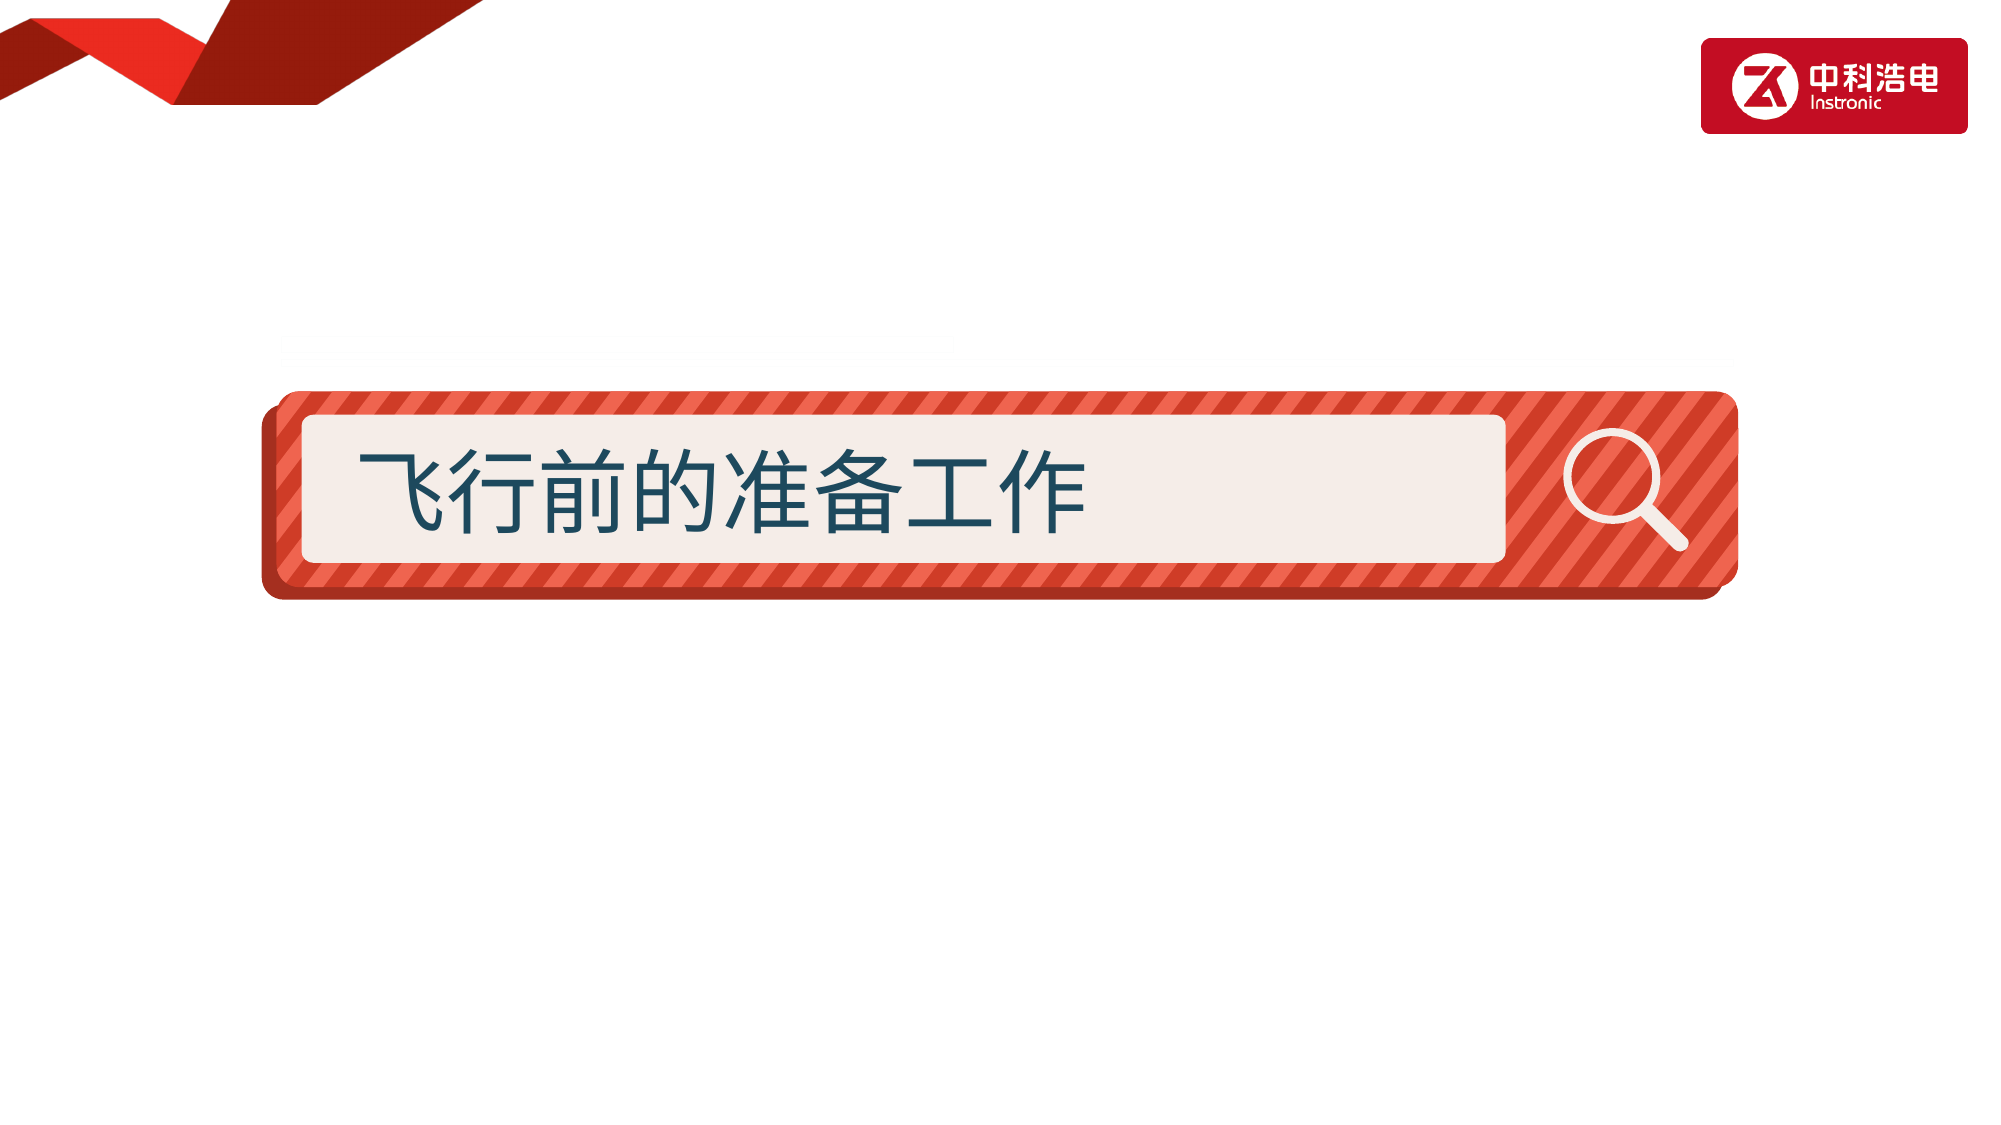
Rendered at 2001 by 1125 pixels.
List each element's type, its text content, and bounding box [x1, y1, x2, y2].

text_box [483, 563, 520, 588]
text_box [1020, 563, 1059, 588]
text_box [913, 391, 949, 414]
text_box [1151, 391, 1188, 414]
text_box [1311, 391, 1348, 414]
text_box [363, 563, 401, 588]
text_box [1411, 391, 1447, 414]
text_box [753, 391, 790, 414]
text_box [1053, 391, 1088, 414]
text_box [802, 563, 839, 588]
text_box [981, 563, 1019, 588]
text_box [1439, 563, 1476, 588]
text_box [1371, 391, 1407, 414]
text_box [523, 563, 560, 588]
text_box [961, 563, 998, 588]
text_box [1220, 563, 1258, 588]
text_box [276, 391, 312, 438]
text_box [315, 391, 352, 414]
text_box [1478, 476, 1567, 588]
text_box [1563, 428, 1689, 552]
text_box [1092, 391, 1128, 414]
text_box [1231, 391, 1268, 414]
text_box [1583, 441, 1641, 511]
text_box [762, 563, 799, 588]
text_box [276, 433, 301, 491]
text_box [1505, 391, 1547, 445]
text_box [734, 391, 769, 414]
text_box [277, 538, 304, 583]
text_box [535, 391, 571, 414]
text_box [861, 563, 899, 588]
text_box [336, 391, 371, 414]
text_box [1259, 563, 1298, 588]
text_box [1060, 563, 1098, 588]
text_box [633, 391, 671, 414]
text_box [575, 391, 610, 414]
text_box [463, 563, 501, 588]
text_box [395, 391, 431, 414]
text_box [1648, 391, 1706, 456]
text_box [1506, 391, 1626, 550]
text_box [821, 563, 859, 588]
text_box [1498, 496, 1576, 588]
text_box [1398, 563, 1436, 588]
text_box [643, 563, 679, 588]
text_box [383, 563, 422, 588]
text_box [933, 391, 969, 414]
text_box [554, 391, 591, 414]
text_box [355, 391, 392, 414]
text_box [276, 485, 301, 543]
text_box [940, 563, 979, 588]
text_box [1430, 391, 1467, 414]
text_box [881, 563, 918, 588]
text_box [1657, 391, 1724, 476]
text_box [1697, 533, 1739, 588]
text_box [1200, 563, 1237, 588]
text_box [1653, 392, 1737, 508]
picture [1701, 38, 1968, 135]
text_box [1678, 507, 1739, 588]
text_box [1598, 523, 1658, 588]
text_box [1506, 391, 1606, 523]
text_box [1339, 563, 1377, 588]
text_box [303, 563, 342, 588]
text_box [1518, 510, 1589, 588]
text_box [1558, 523, 1625, 588]
text_box [854, 391, 889, 414]
text_box [286, 560, 321, 588]
text_box [376, 391, 411, 414]
text_box [423, 563, 461, 588]
text_box [793, 391, 830, 414]
text_box [893, 391, 929, 414]
text_box [1636, 391, 1686, 442]
text_box [1578, 517, 1646, 588]
text_box [1013, 391, 1049, 414]
text_box [1618, 534, 1669, 588]
text_box [1574, 437, 1629, 502]
text_box [1001, 563, 1038, 588]
text_box [813, 391, 849, 414]
text_box [781, 563, 820, 588]
text_box [1350, 391, 1388, 414]
text_box [1172, 391, 1208, 414]
text_box [654, 391, 690, 414]
text_box [1390, 391, 1427, 414]
text_box [562, 563, 600, 588]
text_box [502, 563, 541, 588]
text_box [1179, 563, 1218, 588]
text_box [972, 391, 1009, 414]
text_box [722, 563, 759, 588]
text_box [702, 563, 740, 588]
text_box [276, 513, 301, 570]
text_box [713, 391, 751, 414]
text_box [583, 563, 621, 588]
text_box [1080, 563, 1117, 588]
text_box [1299, 563, 1337, 588]
text_box [1359, 563, 1396, 588]
text_box [1191, 391, 1228, 414]
text_box [542, 563, 581, 588]
text_box [1319, 563, 1357, 588]
text_box [1120, 563, 1157, 588]
text_box [415, 391, 451, 414]
text_box [434, 391, 471, 414]
text_box [901, 563, 939, 588]
text_box [921, 563, 958, 588]
text_box [1638, 545, 1684, 588]
text_box [443, 563, 481, 588]
text_box [1681, 455, 1739, 544]
text_box [514, 391, 551, 414]
text_box [276, 460, 301, 517]
text_box [602, 563, 640, 588]
text_box [662, 563, 700, 588]
text_box [1491, 391, 1526, 420]
text_box [324, 563, 361, 588]
text_box [1100, 563, 1138, 588]
text_box [1331, 391, 1367, 414]
text_box [276, 391, 332, 464]
text_box [1280, 563, 1317, 588]
text_box [1271, 391, 1308, 414]
text_box [1572, 437, 1611, 487]
text_box [1291, 391, 1327, 414]
text_box [1618, 391, 1666, 433]
text_box [682, 563, 720, 588]
text_box [1419, 563, 1457, 588]
text_box [1613, 467, 1652, 515]
text_box [952, 391, 989, 414]
text_box [1538, 519, 1606, 588]
text_box [1111, 391, 1149, 414]
text_box [1506, 391, 1586, 498]
text_box [594, 391, 631, 414]
text_box [343, 563, 382, 588]
text_box [1252, 391, 1287, 414]
text_box [1470, 391, 1507, 414]
text_box [833, 391, 870, 414]
text_box [403, 563, 440, 588]
text_box [1658, 404, 1739, 519]
text_box [1032, 391, 1069, 414]
text_box [1071, 391, 1108, 414]
text_box [673, 391, 710, 414]
text_box [1041, 563, 1077, 588]
text_box [1160, 563, 1197, 588]
text_box [1140, 563, 1178, 588]
text_box [1599, 391, 1645, 429]
text_box [694, 391, 730, 414]
text_box [615, 391, 650, 414]
text_box [1459, 563, 1497, 588]
text_box [1669, 428, 1739, 531]
text_box [841, 563, 879, 588]
text_box [872, 391, 910, 414]
text_box [1451, 391, 1486, 414]
text_box [1212, 391, 1247, 414]
text_box [1239, 563, 1277, 588]
text_box [474, 391, 512, 414]
text_box [1132, 391, 1168, 414]
text_box [455, 391, 491, 414]
text_box [1379, 563, 1417, 588]
text_box [261, 405, 1722, 600]
text_box [301, 414, 1506, 563]
picture [0, 0, 495, 299]
text_box [1657, 480, 1739, 588]
text_box [622, 563, 661, 588]
text_box [742, 563, 780, 588]
text_box [774, 391, 809, 414]
text_box [1596, 450, 1650, 515]
text_box [992, 391, 1029, 414]
text_box [495, 391, 531, 414]
text_box 飞行前的准备工作 [339, 427, 1494, 552]
